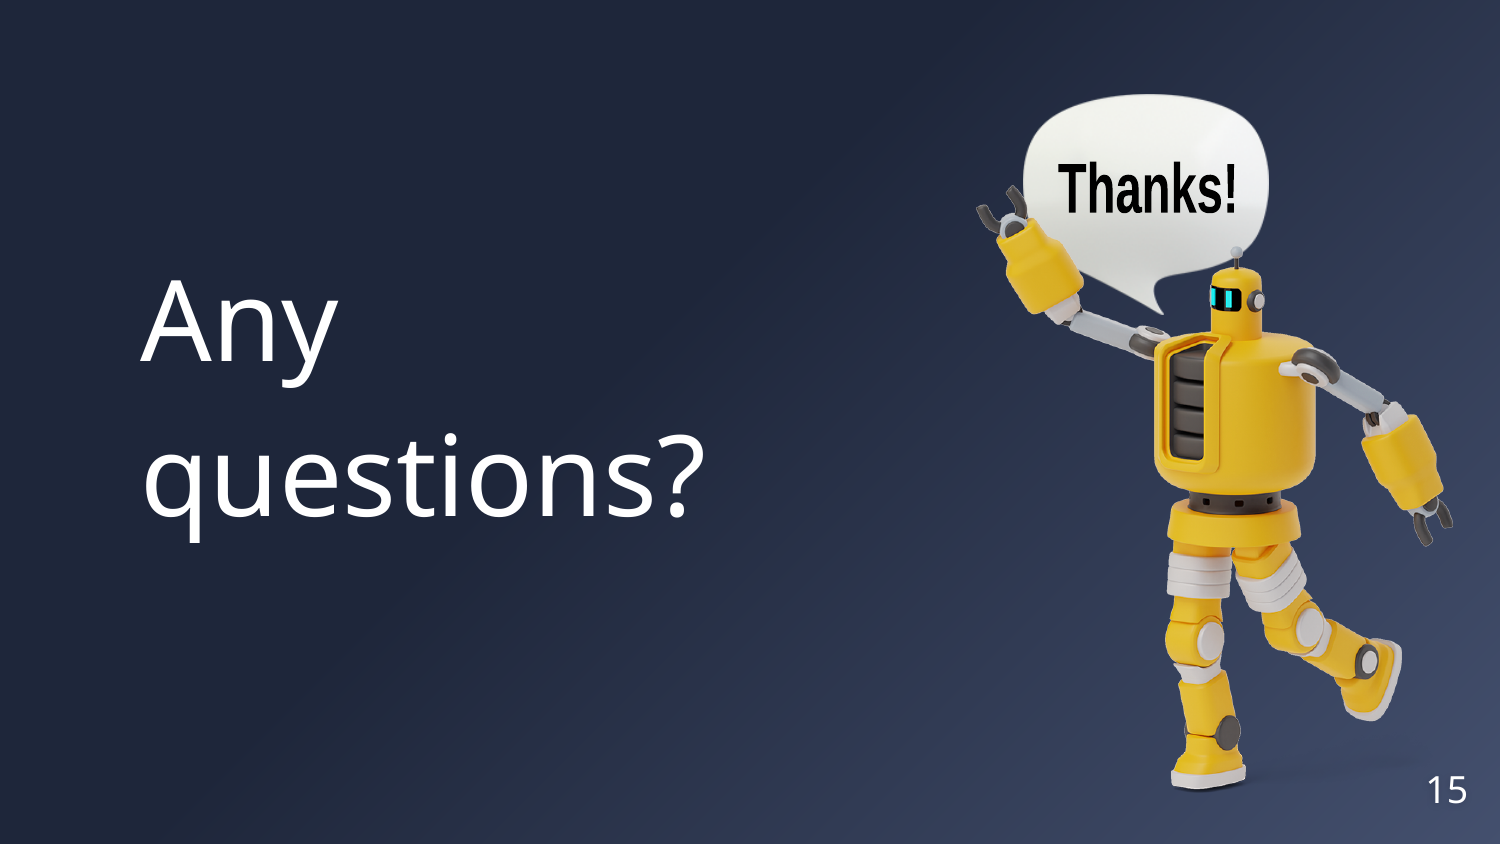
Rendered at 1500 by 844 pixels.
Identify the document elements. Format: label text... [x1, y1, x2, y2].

picture [975, 94, 1453, 793]
list Any questions? [140, 229, 911, 615]
slide_number <number> [1378, 761, 1469, 814]
